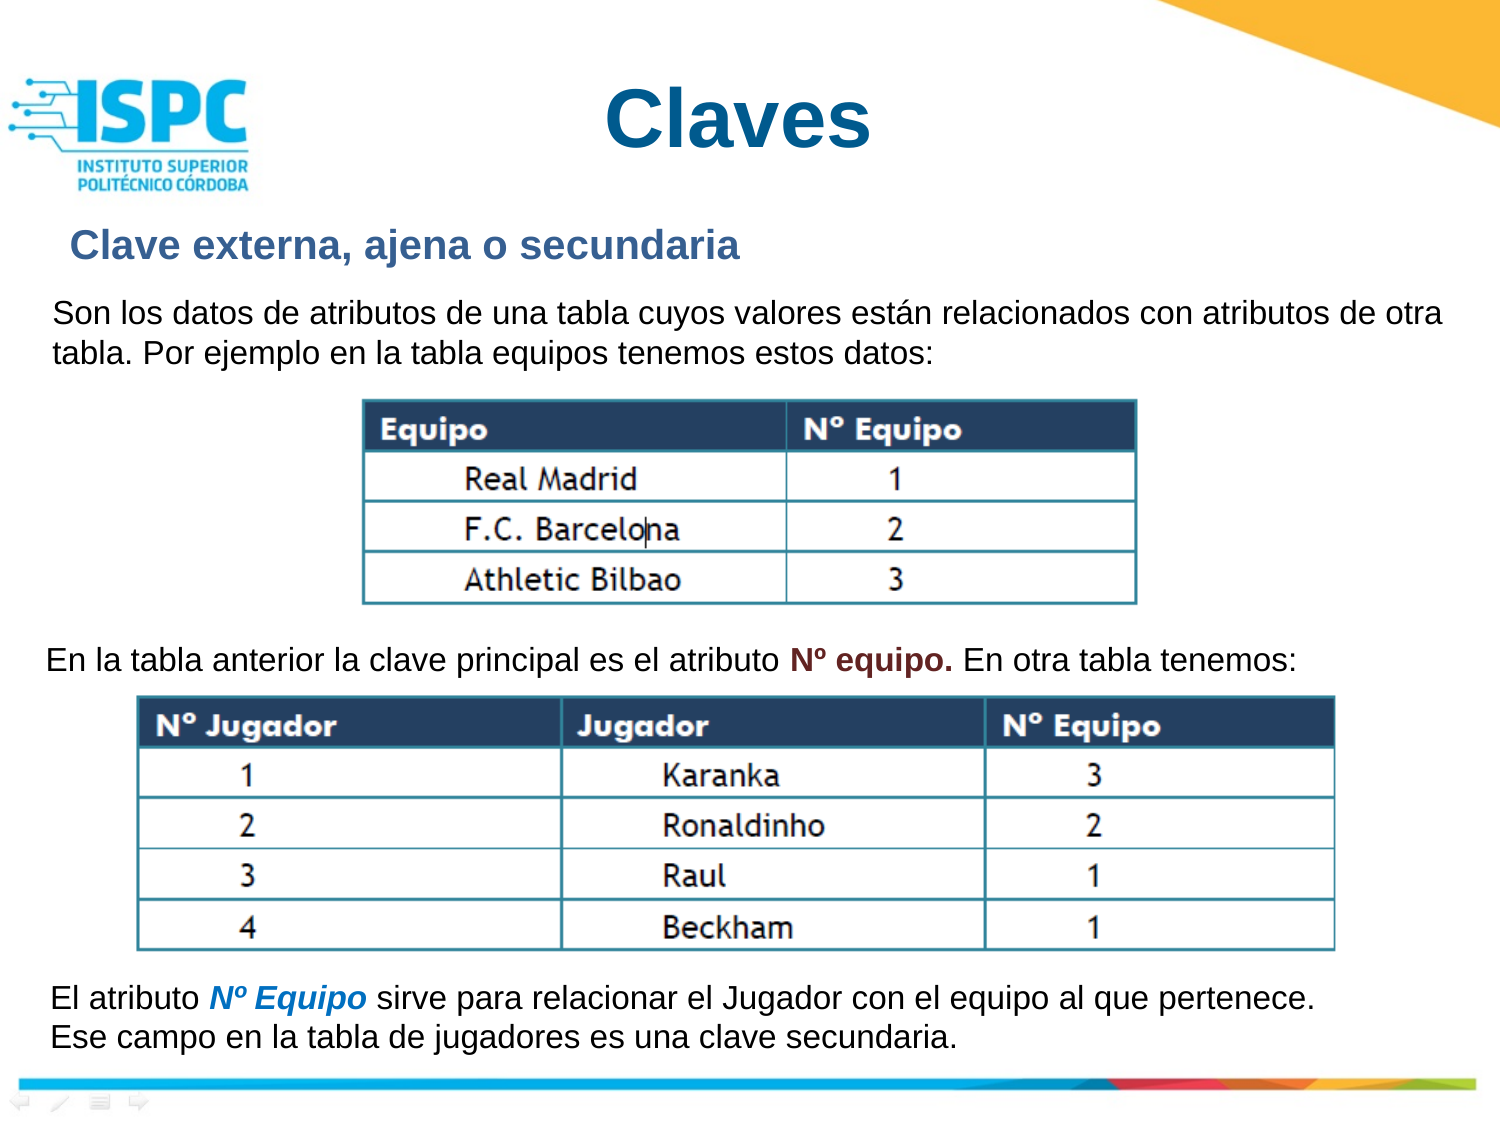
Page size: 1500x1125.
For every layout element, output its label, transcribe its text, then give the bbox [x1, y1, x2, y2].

picture [0, 0, 1500, 1125]
text_box Claves [589, 56, 888, 172]
text_box Clave externa, ajena o secundaria [54, 210, 767, 275]
text_box Son los datos de atributos de una tabla cuyos valores están relacionados con atributos de otra tabla. Por ejemplo en la tabla equipos tenemos estos datos: [37, 283, 1480, 379]
text_box El atributo Nº Equipo sirve para relacionar el Jugador con el equipo al que pertenece. Ese campo en la tabla de jugadores es una clave secundaria. [35, 968, 1382, 1063]
text_box En la tabla anterior la clave principal es el atributo Nº equipo. En otra tabla tenemos: [30, 630, 1323, 686]
